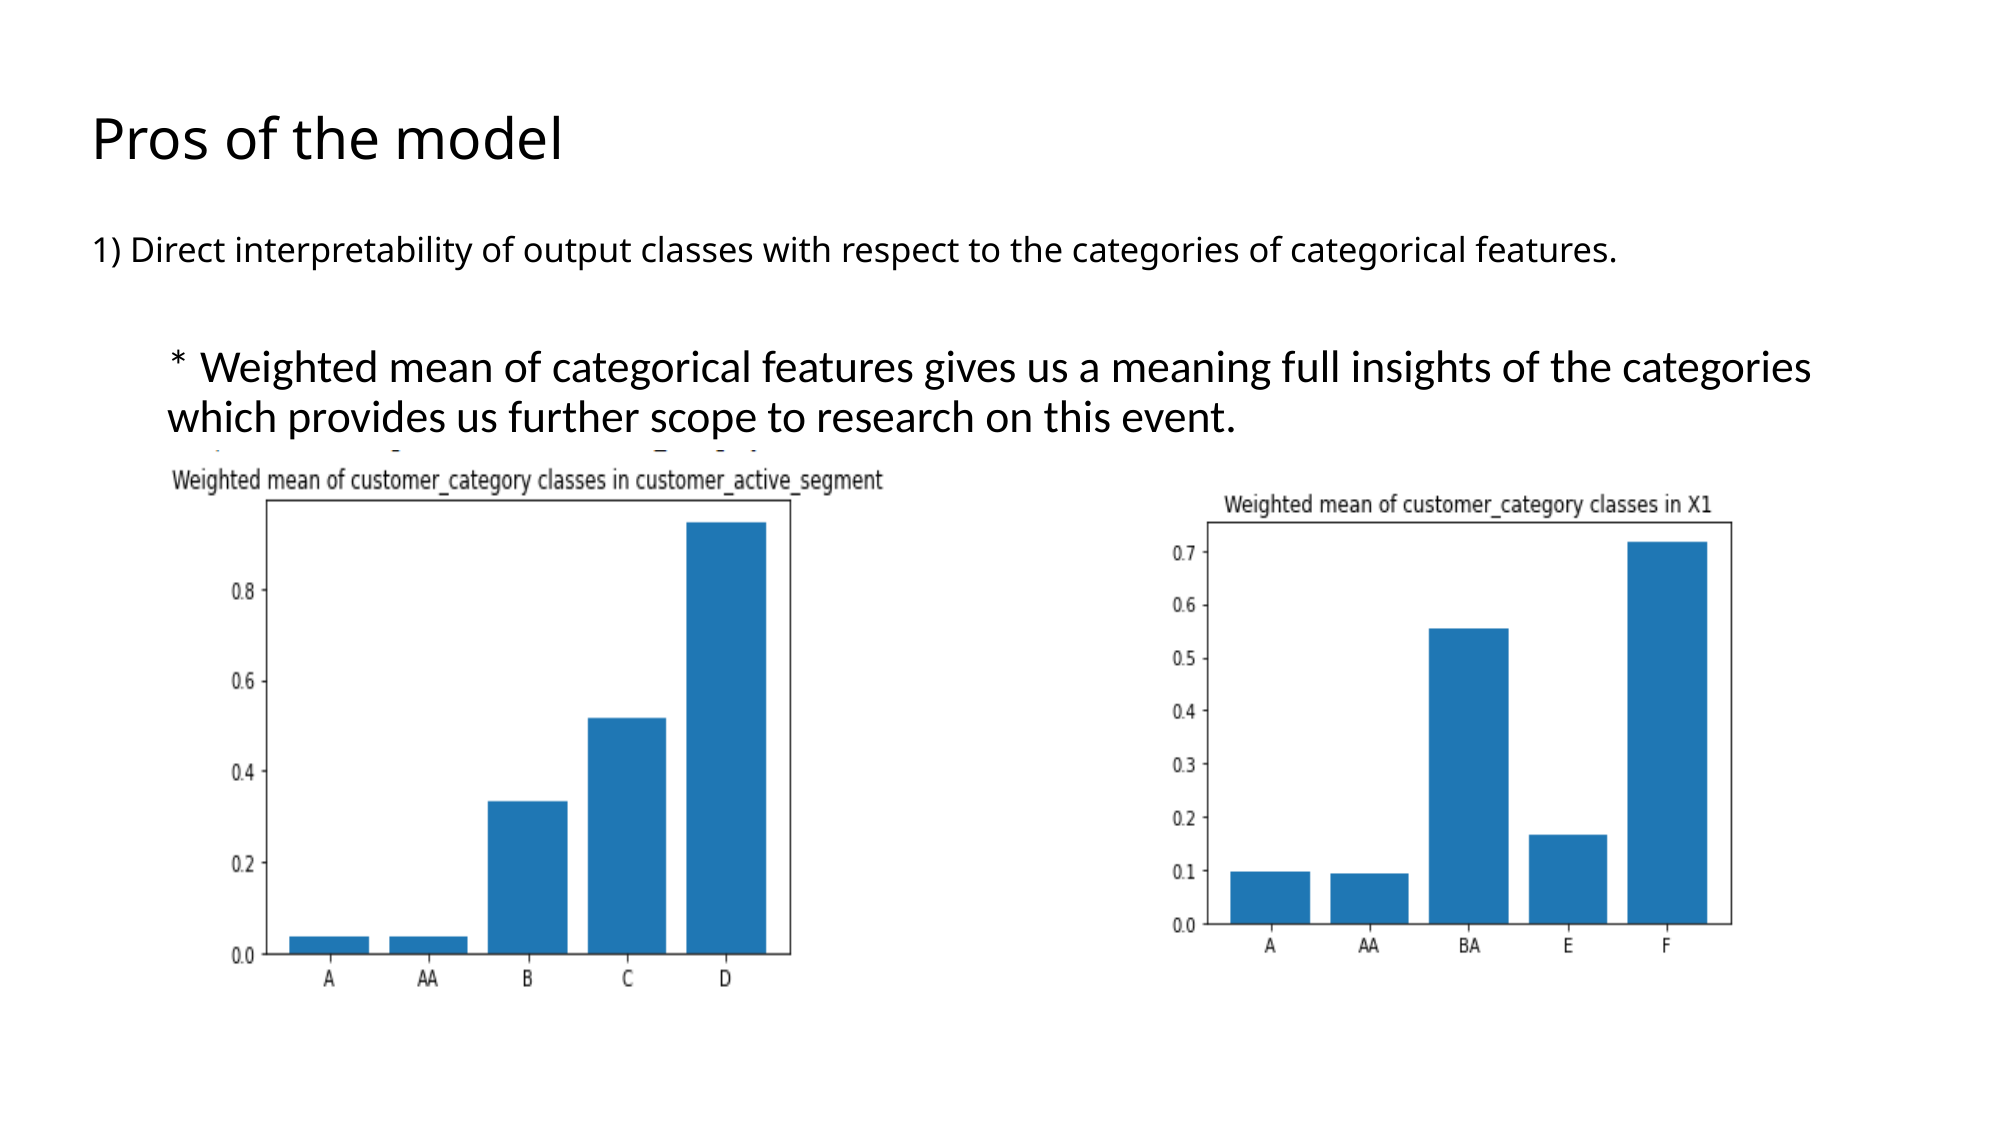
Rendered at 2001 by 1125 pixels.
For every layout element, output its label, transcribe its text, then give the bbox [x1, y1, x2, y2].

list * Weighted mean of categorical features gives us a meaning full insights of the categories which provides us further scope to research on this event. [152, 336, 1848, 451]
picture [152, 450, 904, 1014]
picture [1140, 487, 1770, 977]
title Pros of the model 1) Direct interpretability of output classes with respect to the categories of categorical features. [76, 102, 1863, 278]
